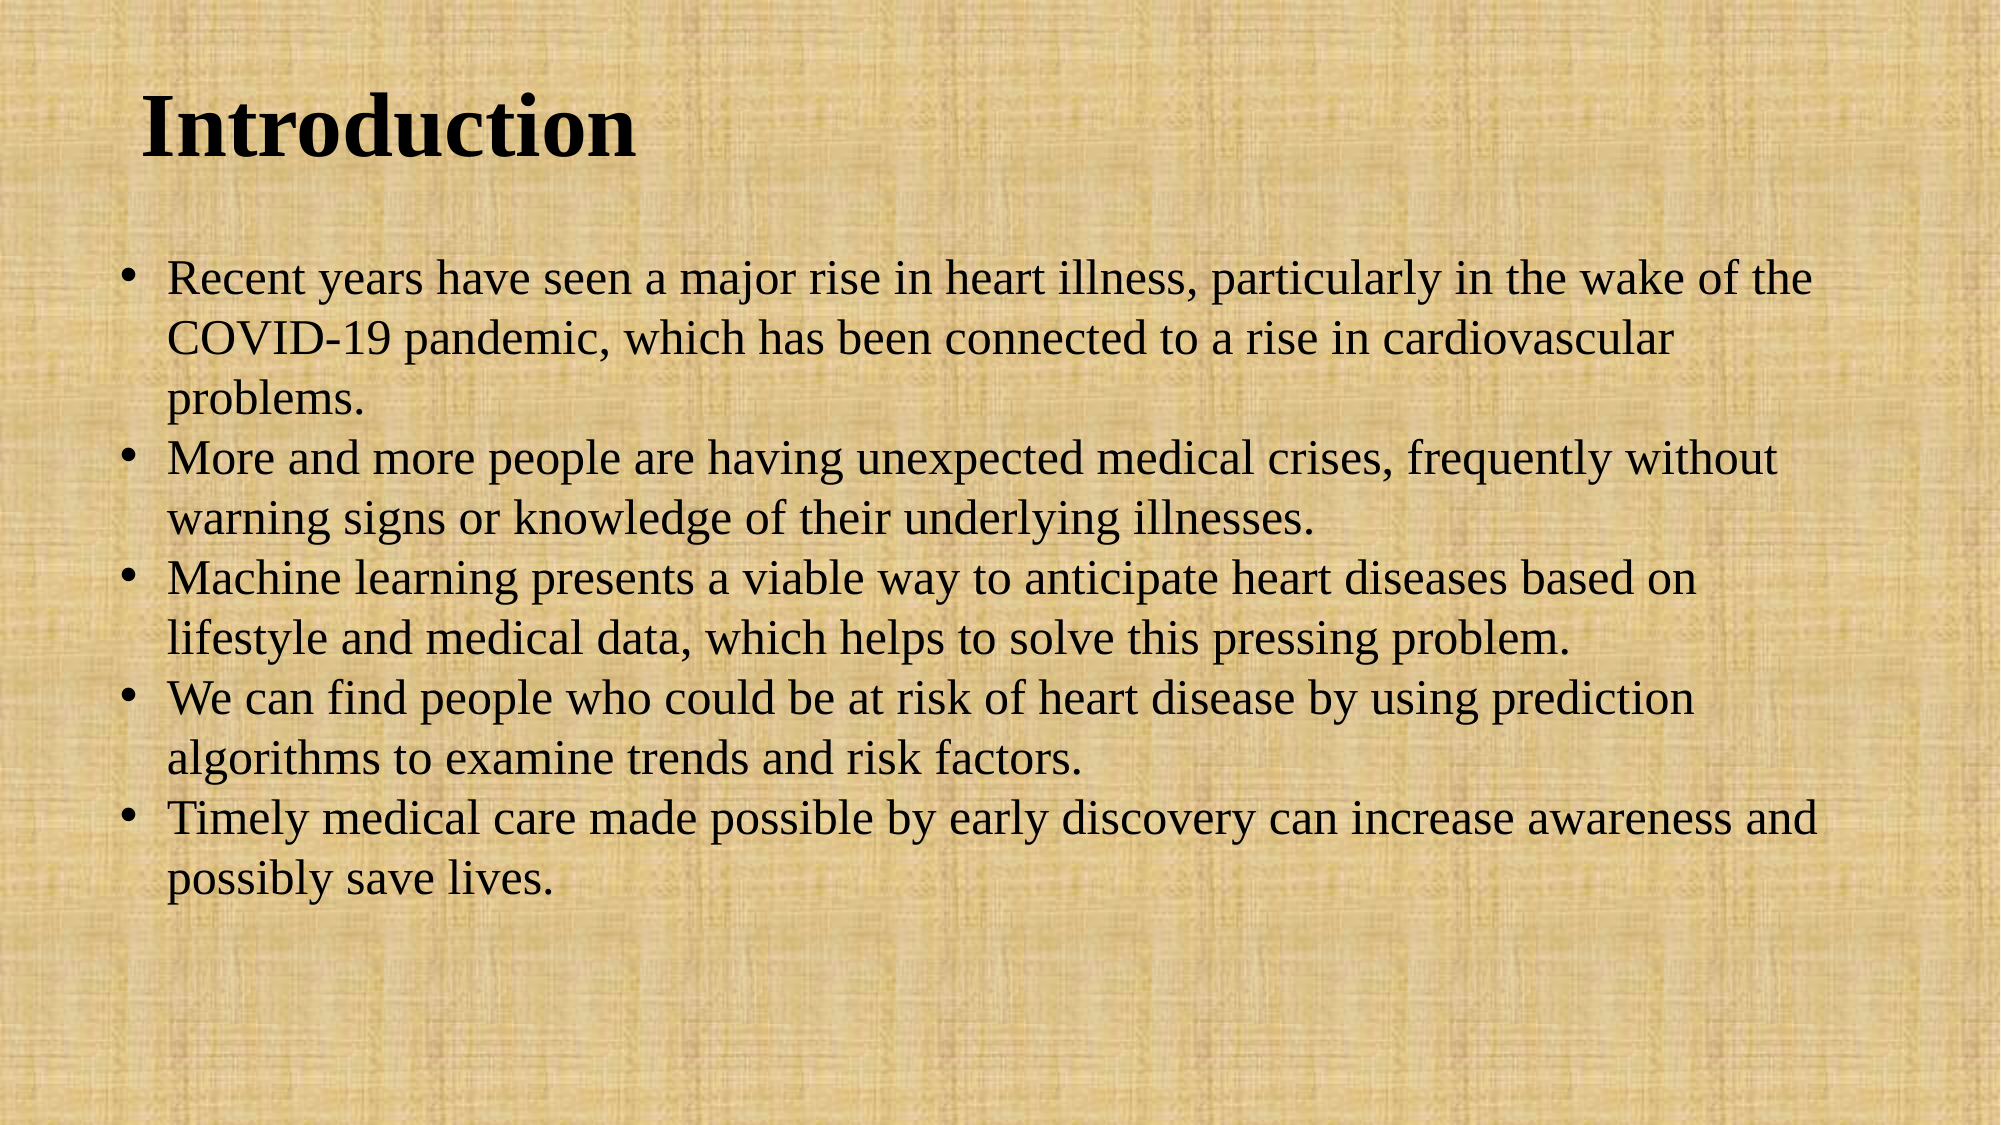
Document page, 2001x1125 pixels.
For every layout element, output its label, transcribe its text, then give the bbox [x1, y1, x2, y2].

title Introduction [125, 40, 1851, 213]
picture [0, 0, 2001, 1125]
text_box Recent years have seen a major rise in heart illness, particularly in the wake of the COVID-19 pandemic, which has been connected to a rise in cardiovascular problems. More and more people are having unexpected medical crises, frequently without warning signs or knowledge of their underlying illnesses. Machine learning presents a viable way to anticipate heart diseases based on lifestyle and medical data, which helps to solve this pressing problem. We can find people who could be at risk of heart disease by using prediction algorithms to examine trends and risk factors. Timely medical care made possible by early discovery can increase awareness and possibly save lives. [105, 236, 1837, 912]
